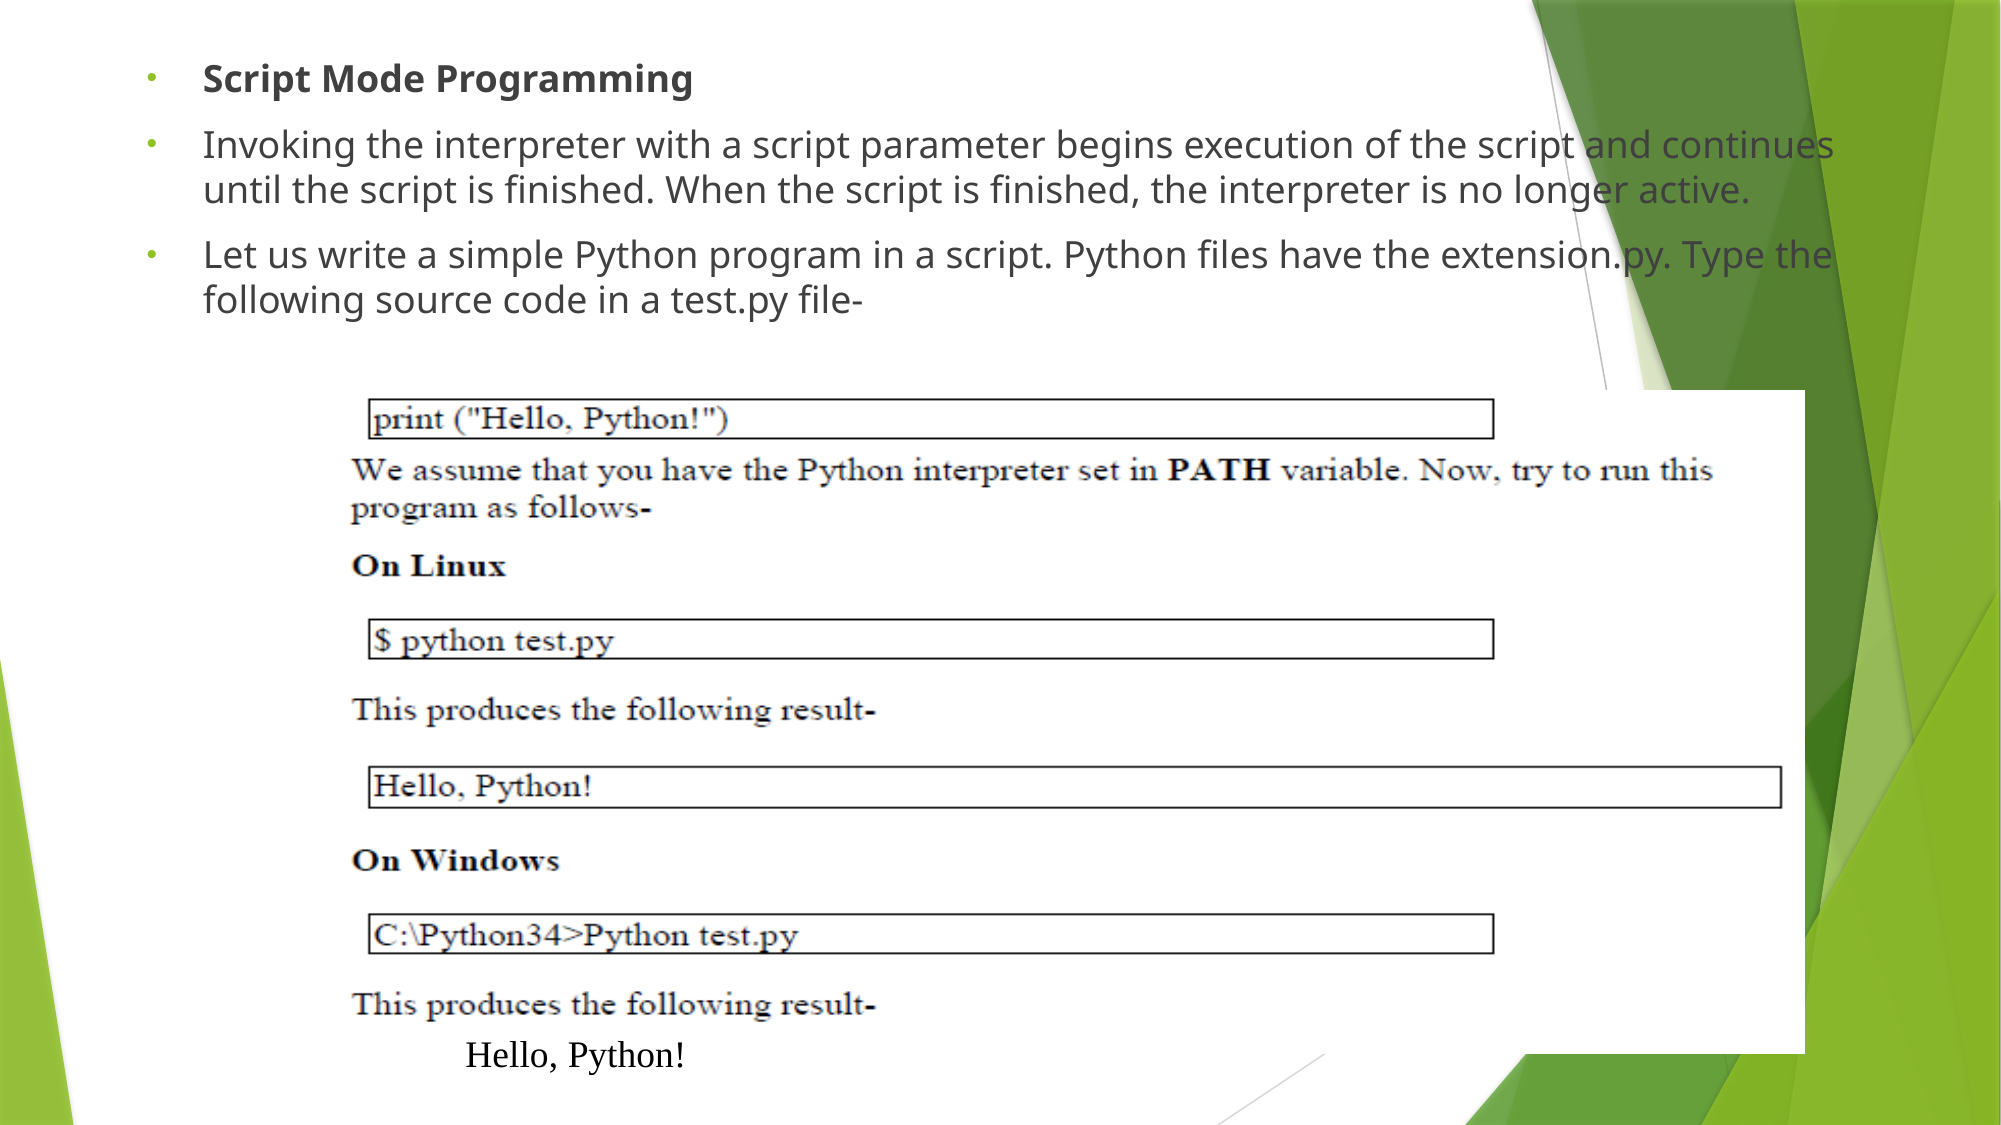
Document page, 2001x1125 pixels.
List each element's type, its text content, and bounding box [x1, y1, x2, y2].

text_box Hello, Python! [450, 1064, 1452, 1083]
list Script Mode Programming Invoking the interpreter with a script parameter begins execution of the script and continues until the script is finished. When the script is finished, the interpreter is no longer active. Let us write a simple Python program in a script. Python files have the extension.py. Type the following source code in a test.py file- [131, 47, 1920, 1108]
picture [329, 389, 1806, 1054]
